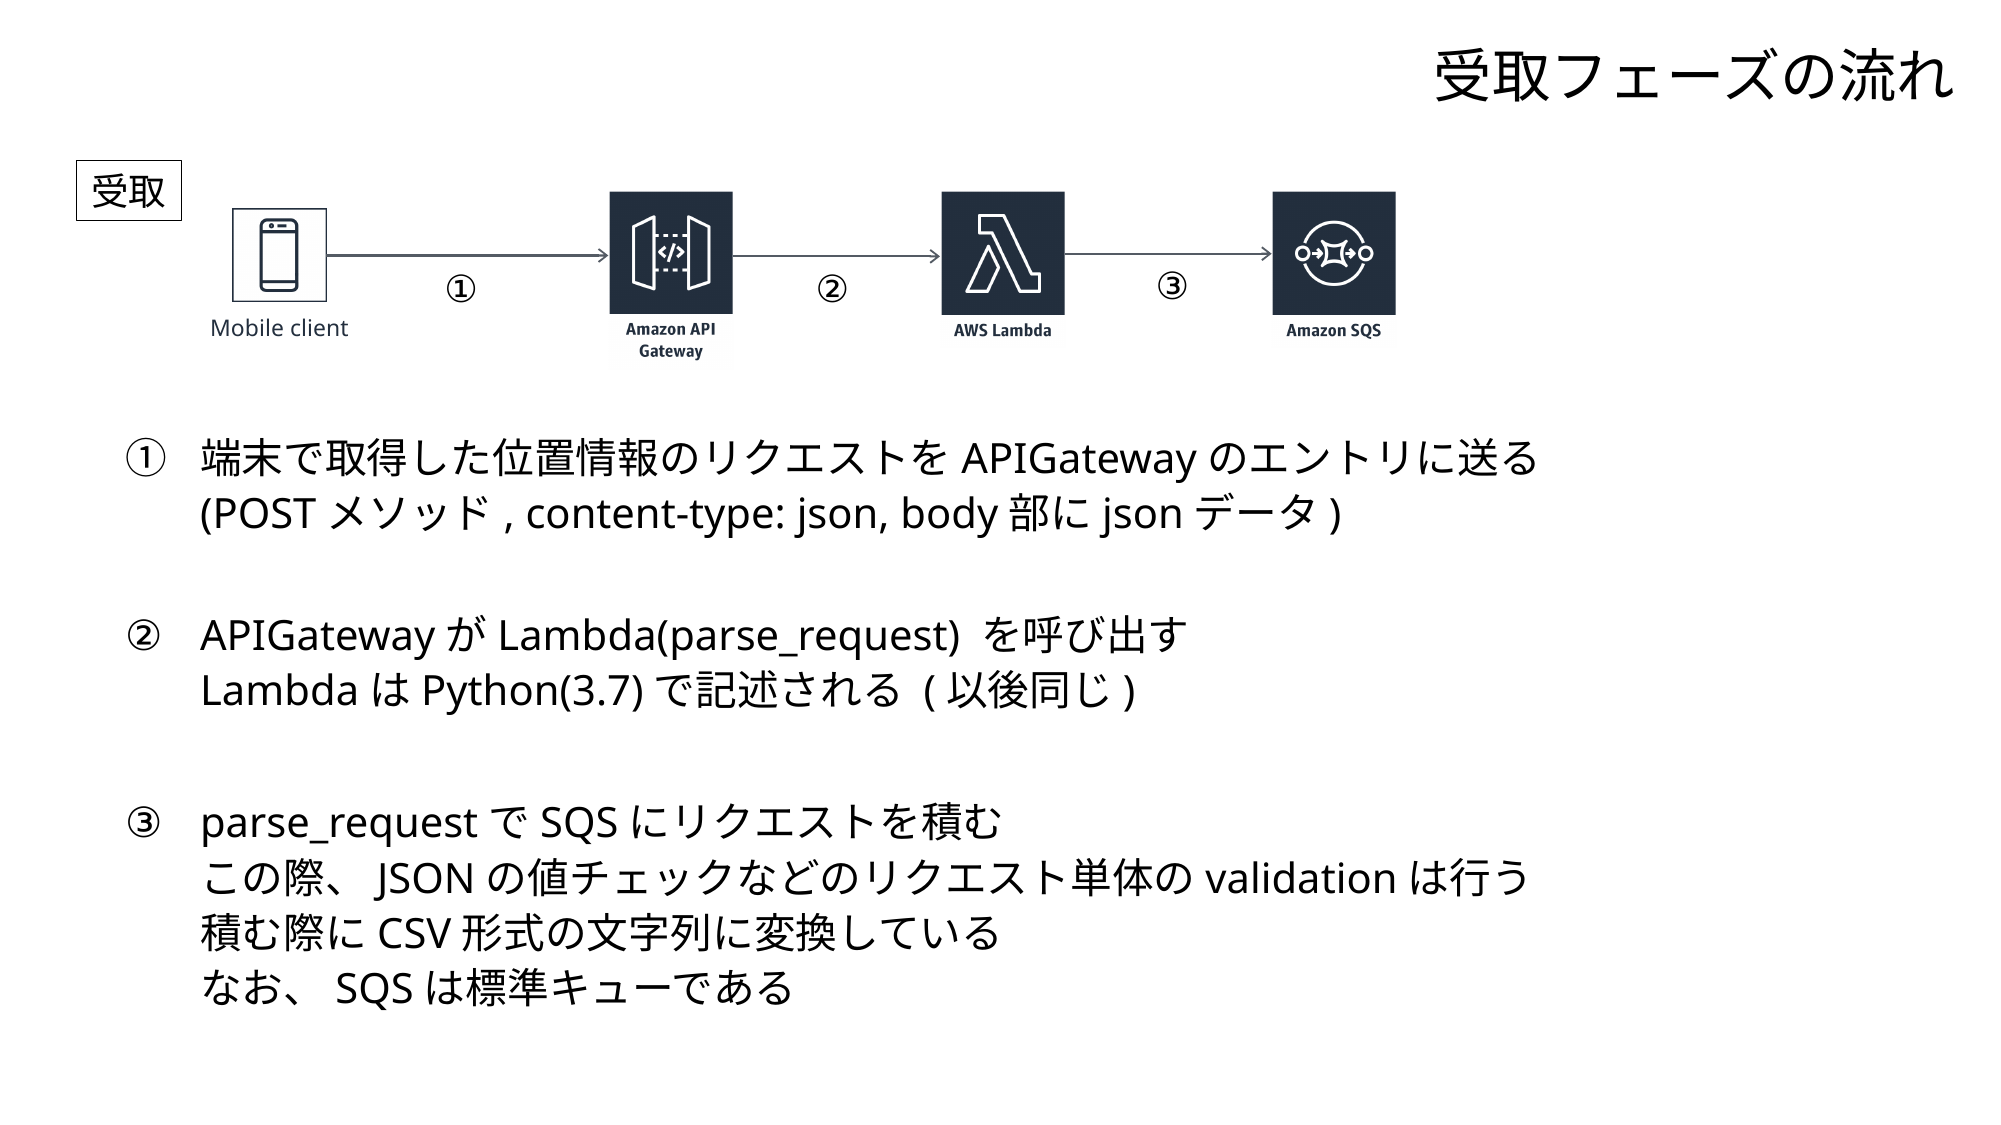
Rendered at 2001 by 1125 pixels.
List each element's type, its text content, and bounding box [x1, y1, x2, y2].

text_box ② [800, 257, 865, 318]
picture [940, 190, 1066, 348]
text_box 受取フェーズの流れ [1419, 31, 1985, 117]
picture [1271, 190, 1397, 348]
picture [608, 190, 734, 371]
text_box 受取 [76, 160, 182, 221]
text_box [191, 208, 368, 350]
text_box ③ [1140, 254, 1205, 315]
list 端末で取得した位置情報のリクエストをAPIGatewayのエントリに送る (POSTメソッド, content-type: json, body部にjsonデータ) APIGatewayがLambda(parse_request) を呼び出す LambdaはPython(3.7)で記述される (以後同じ) parse_requestでSQSにリクエストを積む この際、JSONの値チェックなどのリクエスト単体のvalidationは行う 積む際にCSV形式の文字列に変換している なお、SQSは標準キューである [110, 430, 1892, 1094]
text_box ① [429, 257, 493, 318]
